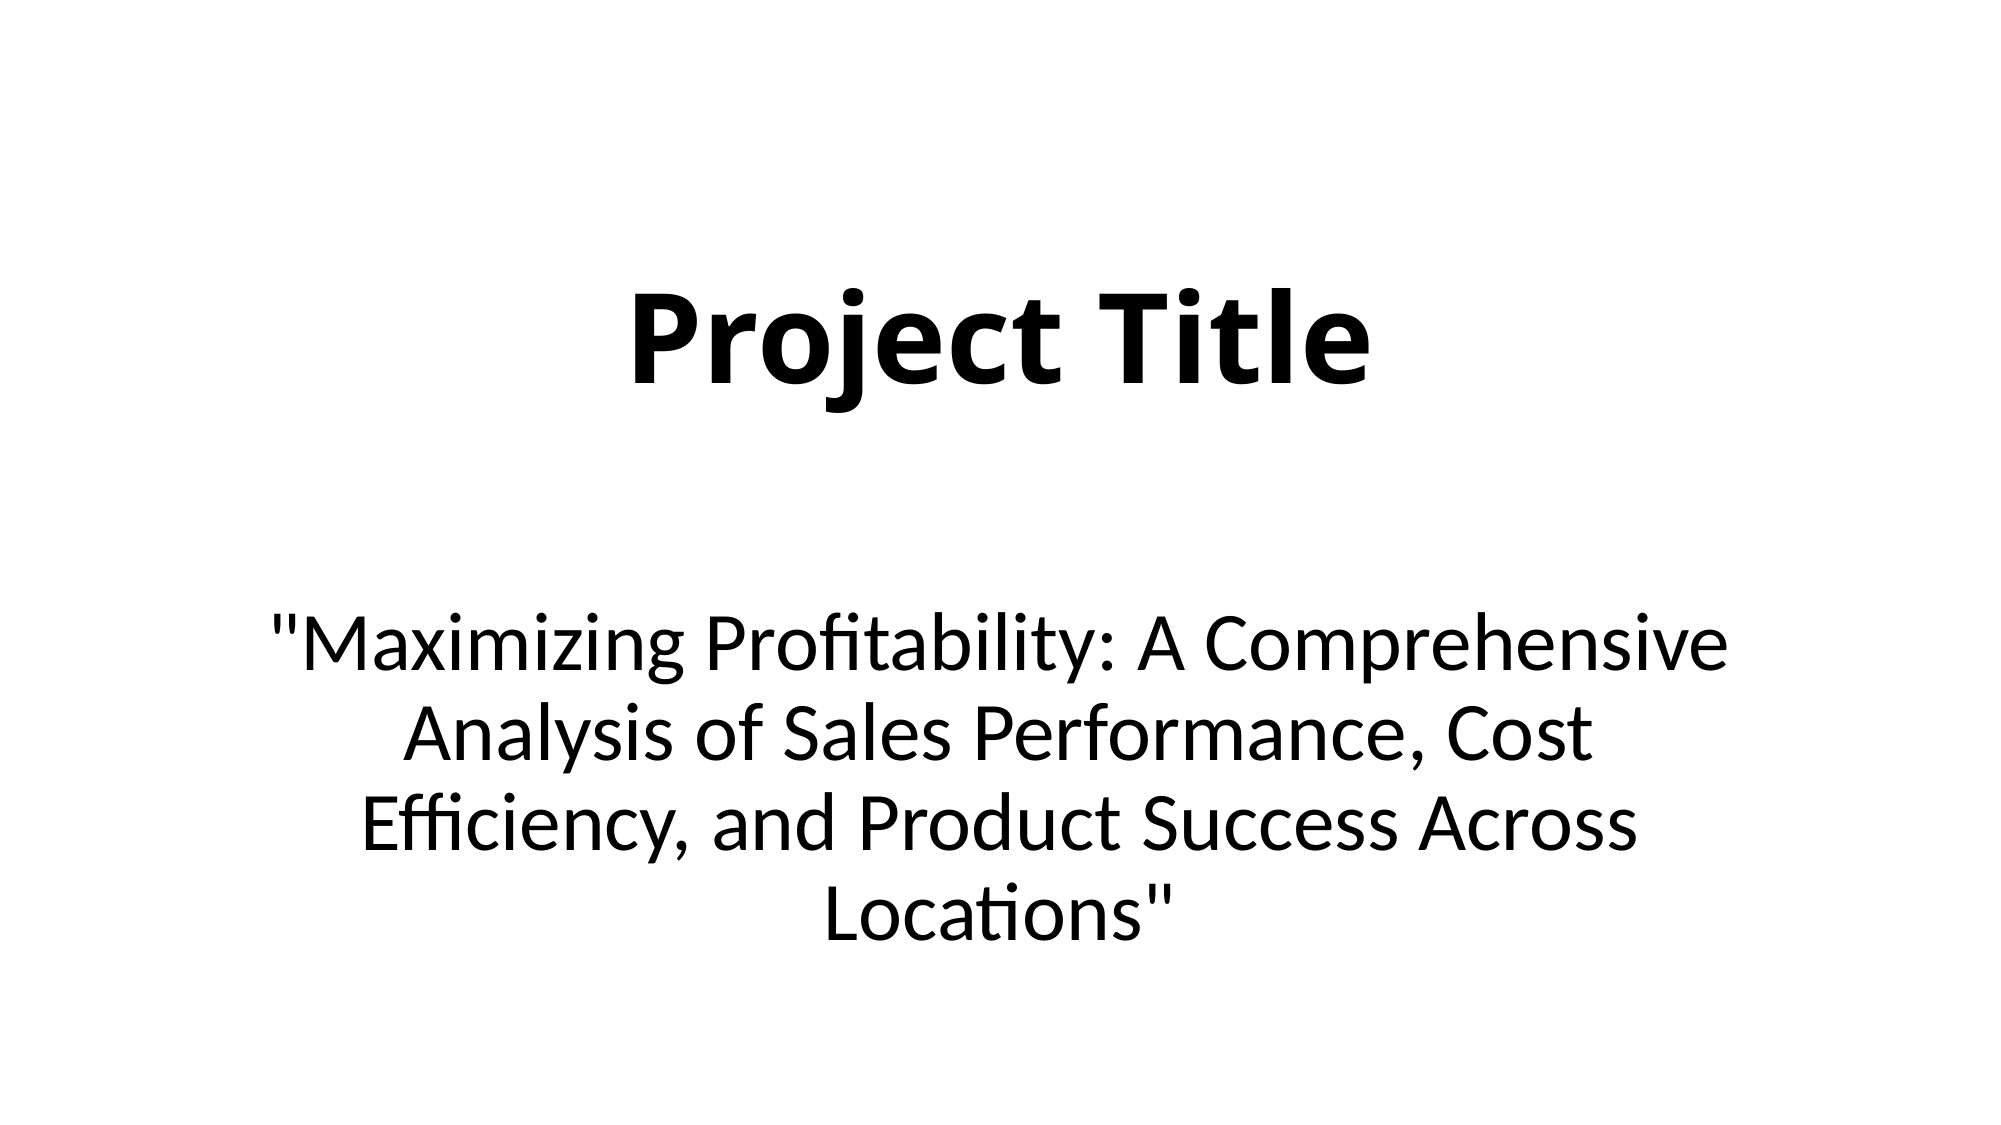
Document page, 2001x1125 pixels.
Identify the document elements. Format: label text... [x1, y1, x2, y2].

title Project Title [249, 184, 1750, 419]
subtitle "Maximizing Profitability: A Comprehensive Analysis of Sales Performance, Cost Efficiency, and Product Success Across Locations" [249, 590, 1750, 863]
